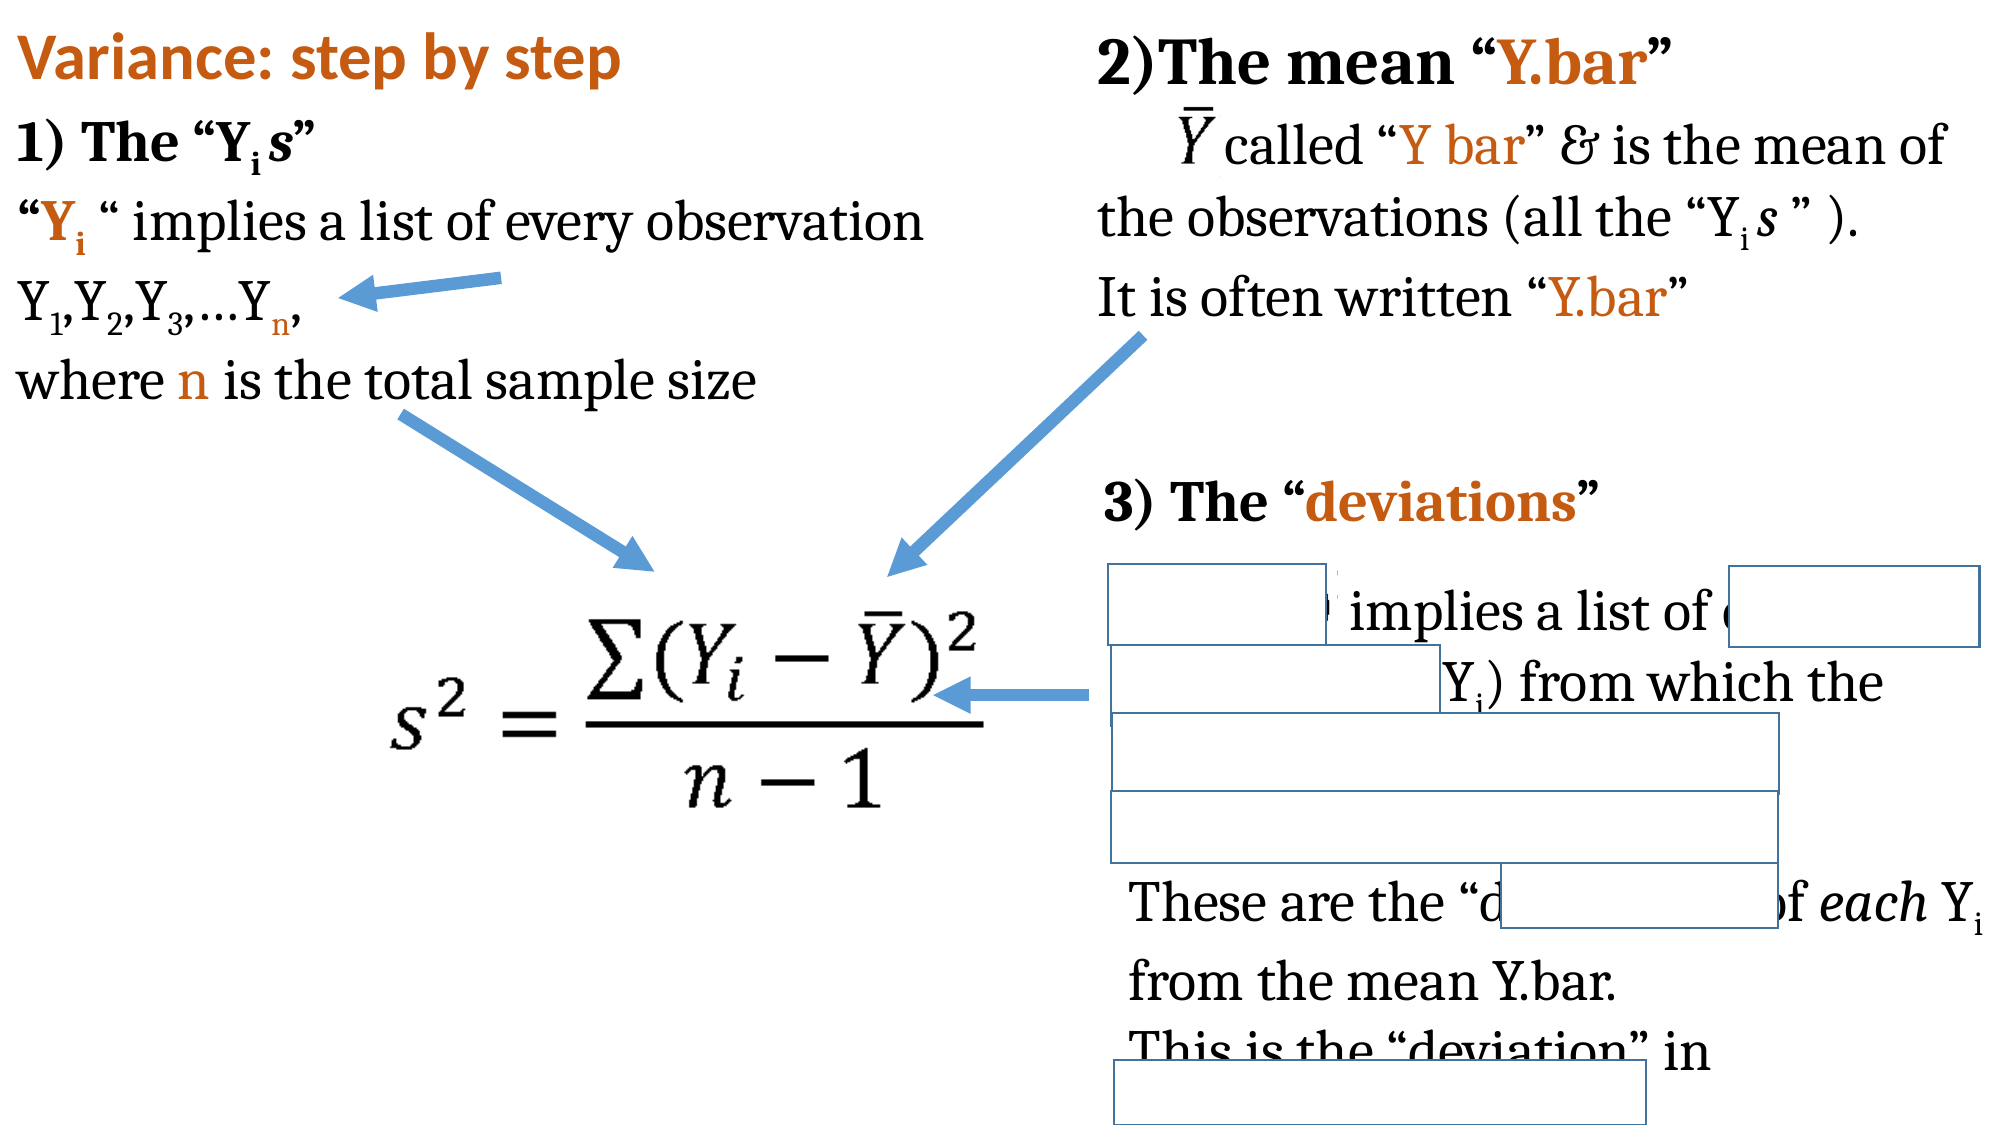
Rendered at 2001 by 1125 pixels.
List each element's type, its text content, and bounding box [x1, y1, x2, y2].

text_box 3) The “deviations” [1144, 456, 1781, 541]
text_box [1728, 565, 1981, 648]
picture [1105, 530, 1338, 648]
text_box 1) The “Yi s” “Yi “ implies a list of every observation Y1,Y2,Y3,…Yn, where n is the total sample size [3, 95, 1082, 419]
text_box [1111, 712, 1780, 795]
picture [359, 563, 1012, 877]
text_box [338, 277, 502, 298]
text_box [1110, 644, 1441, 727]
text_box implies a list of every observation (Yi) from which the mean has been subtracted (that is, Yi – Y.bar). These are the “deviations” of each Yi from the mean Y.bar. This is the “deviation” in “standard deviation” [1113, 555, 2000, 1125]
text_box [1500, 862, 1779, 929]
text_box [1113, 1059, 1647, 1125]
text_box [1110, 790, 1779, 864]
picture [1158, 102, 1221, 183]
text_box Variance: step by step [3, 5, 807, 95]
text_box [400, 414, 655, 572]
text_box 2)The mean “Y.bar” is called “Y bar” & is the mean of the observations (all the “Yi s ” ). It is often written “Y.bar” [1082, 10, 2000, 335]
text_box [887, 335, 1144, 577]
